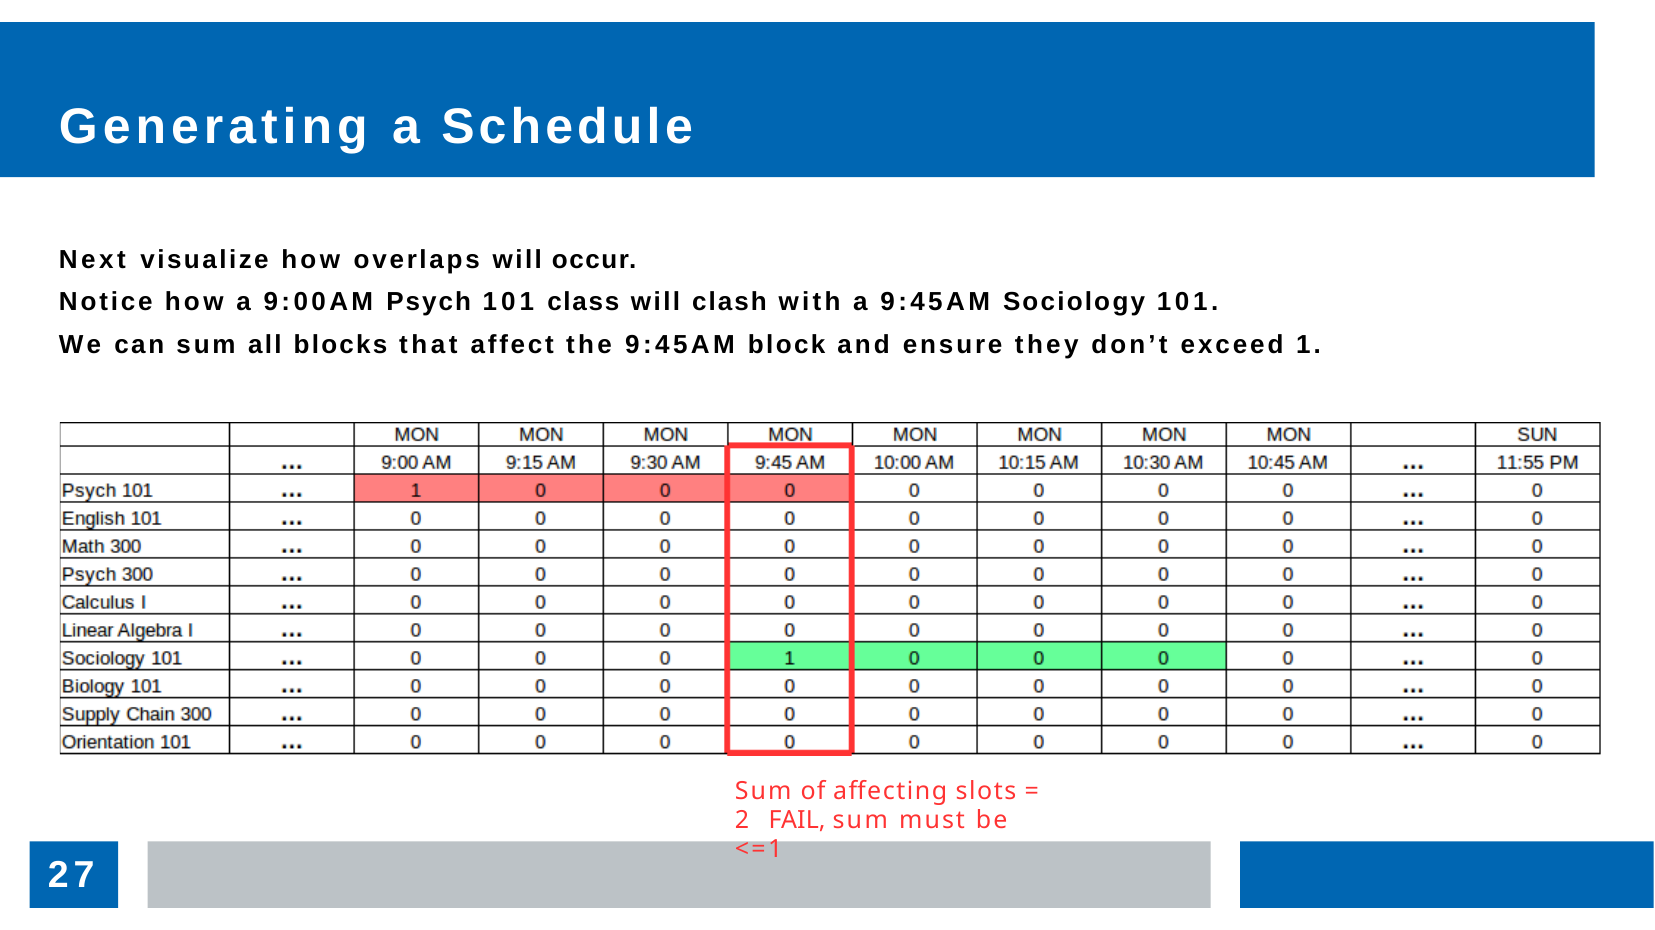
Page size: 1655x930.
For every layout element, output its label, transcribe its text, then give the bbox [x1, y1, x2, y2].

text_box Generating a Schedule [56, 91, 703, 154]
text_box Next visualize how overlaps will occur. Notice how a 9:00AM Psych 101 class will clash with a 9:45AM Sociology 101. We can sum all blocks that affect the 9:45AM block and ensure they don’t exceed 1. [56, 229, 1329, 359]
text_box [59, 422, 1601, 756]
slide_number 25 [43, 850, 104, 930]
text_box Sum of affecting slots = 2 FAIL, sum must be <=1 [732, 773, 1062, 863]
